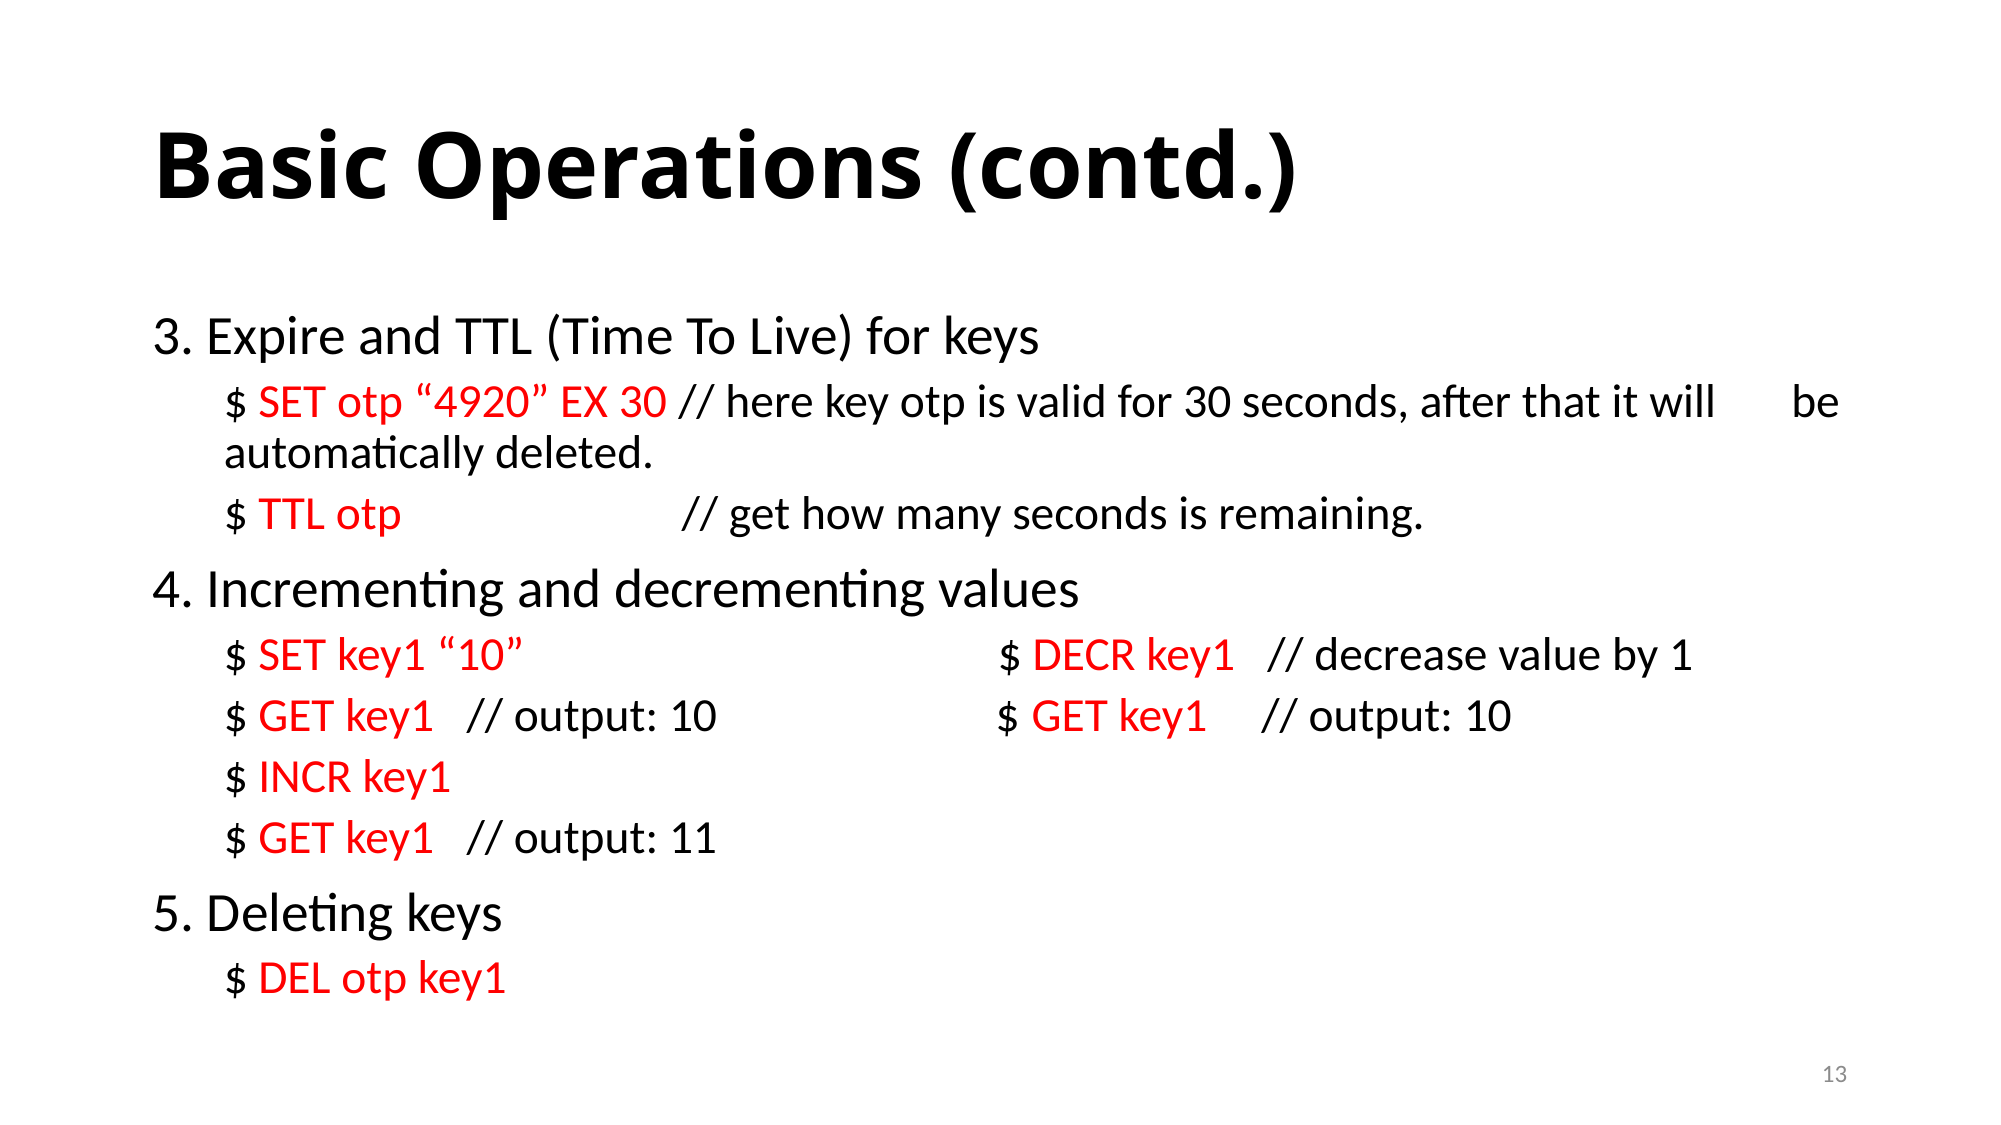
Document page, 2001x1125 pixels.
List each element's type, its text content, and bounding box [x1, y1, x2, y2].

title Basic Operations (contd.) [137, 59, 1863, 278]
list 3. Expire and TTL (Time To Live) for keys $ SET otp “4920” EX 30 // here key otp is valid for 30 seconds, after that it will be automatically deleted. $ TTL otp // get how many seconds is remaining. 4. Incrementing and decrementing values $ SET key1 “10” $ DECR key1 // decrease value by 1 $ GET key1 // output: 10 $ GET key1 // output: 10 $ INCR key1 $ GET key1 // output: 11 5. Deleting keys $ DEL otp key1 [137, 299, 1863, 1014]
slide_number 13 [1412, 1042, 1863, 1103]
